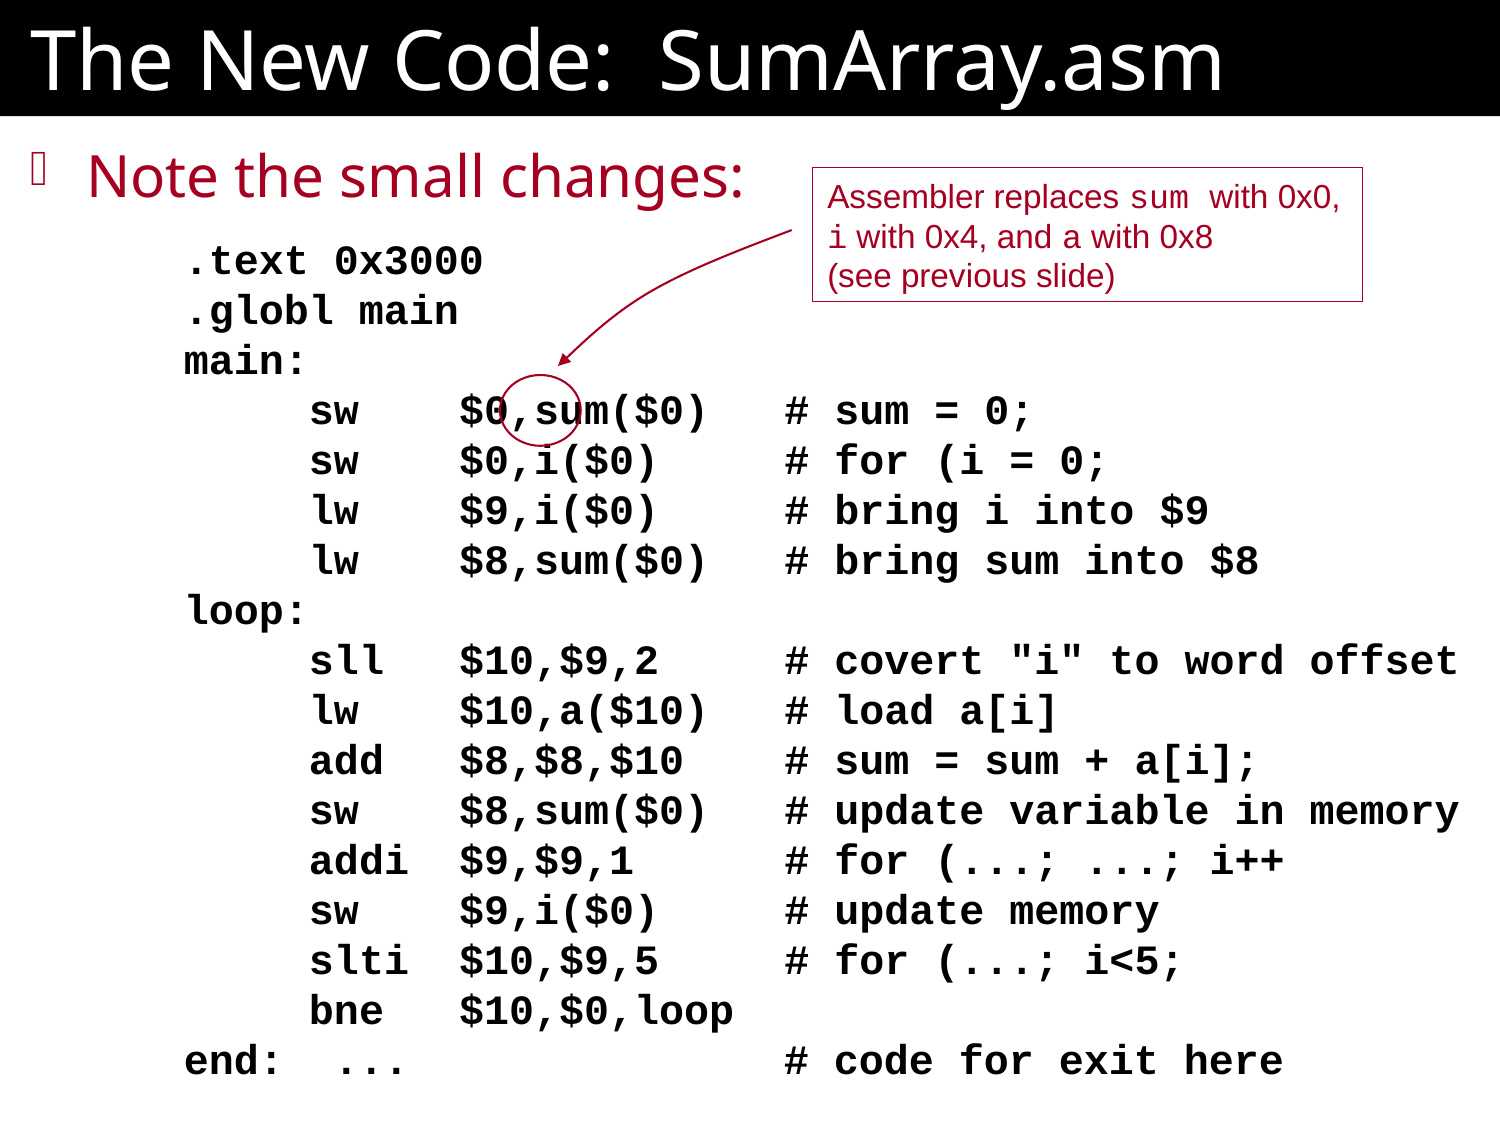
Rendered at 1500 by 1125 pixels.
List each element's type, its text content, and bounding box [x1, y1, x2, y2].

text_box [499, 167, 1363, 447]
title The New Code: SumArray.asm [0, 0, 1500, 115]
list Note the small changes: [0, 115, 1500, 1125]
text_box .text 0x3000 .globl main main: sw $0,sum($0) # sum = 0; sw $0,i($0) # for (i = 0; lw $9,i($0) # bring i into $9 lw $8,sum($0) # bring sum into $8 loop: sll $10,$9,2 # covert "i" to word offset lw $10,a($10) # load a[i] add $8,$8,$10 # sum = sum + a[i]; sw $8,sum($0) # update variable in memory addi $9,$9,1 # for (...; ...; i++ sw $9,i($0) # update memory slti $10,$9,5 # for (...; i<5; bne $10,$0,loop end: ... # code for exit here [169, 224, 1474, 1091]
